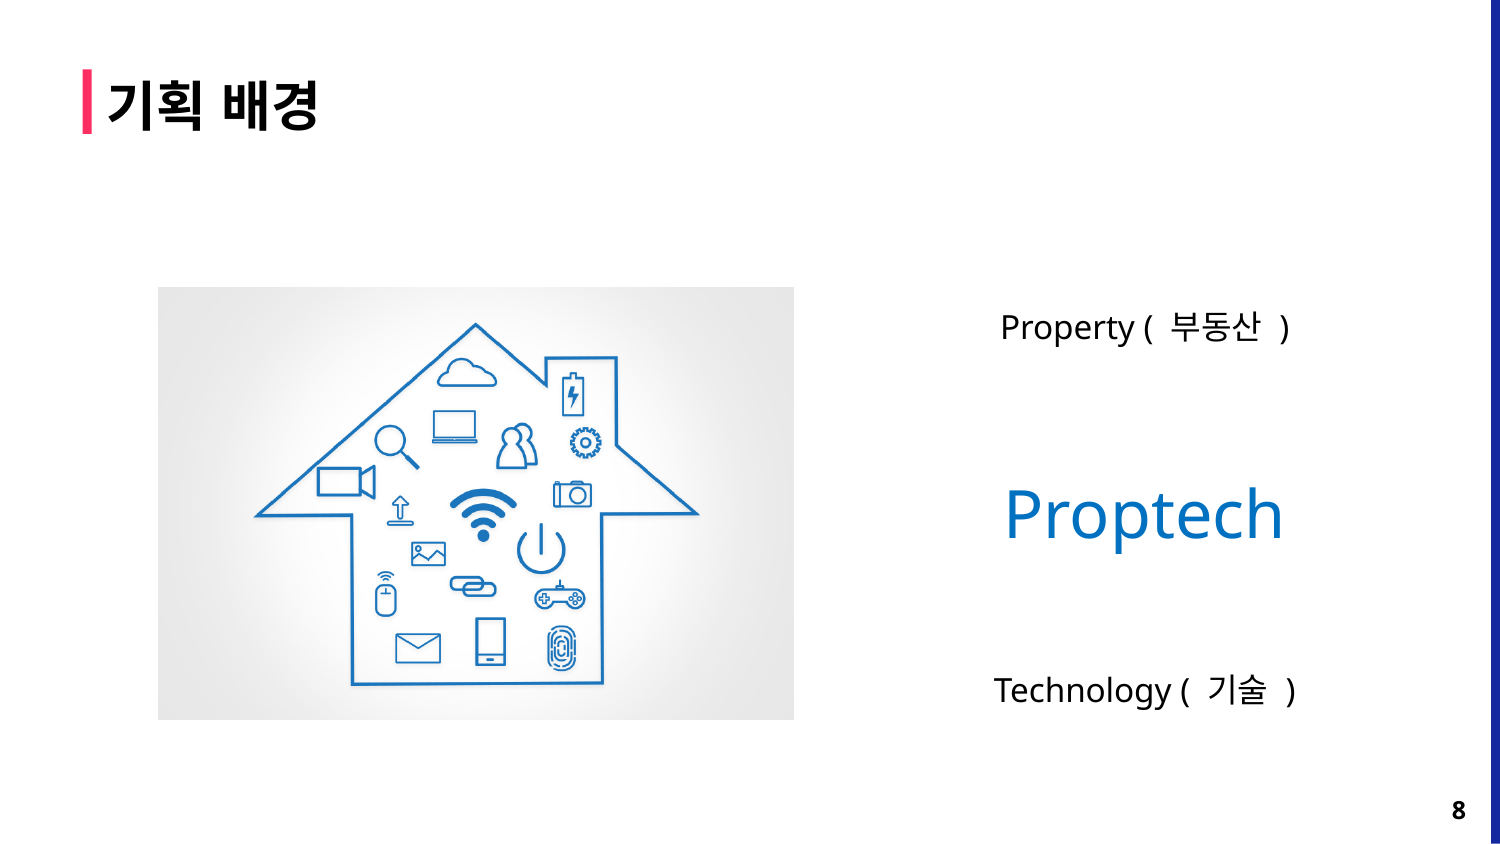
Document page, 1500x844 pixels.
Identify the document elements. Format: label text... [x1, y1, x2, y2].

slide_number 8 [1391, 779, 1482, 844]
text_box Technology ( 기술 ) [938, 654, 1352, 734]
text_box Proptech [938, 456, 1352, 537]
text_box Property ( 부동산 ) [938, 291, 1352, 372]
picture [158, 287, 794, 721]
text_box 기획 배경 [91, 56, 405, 147]
